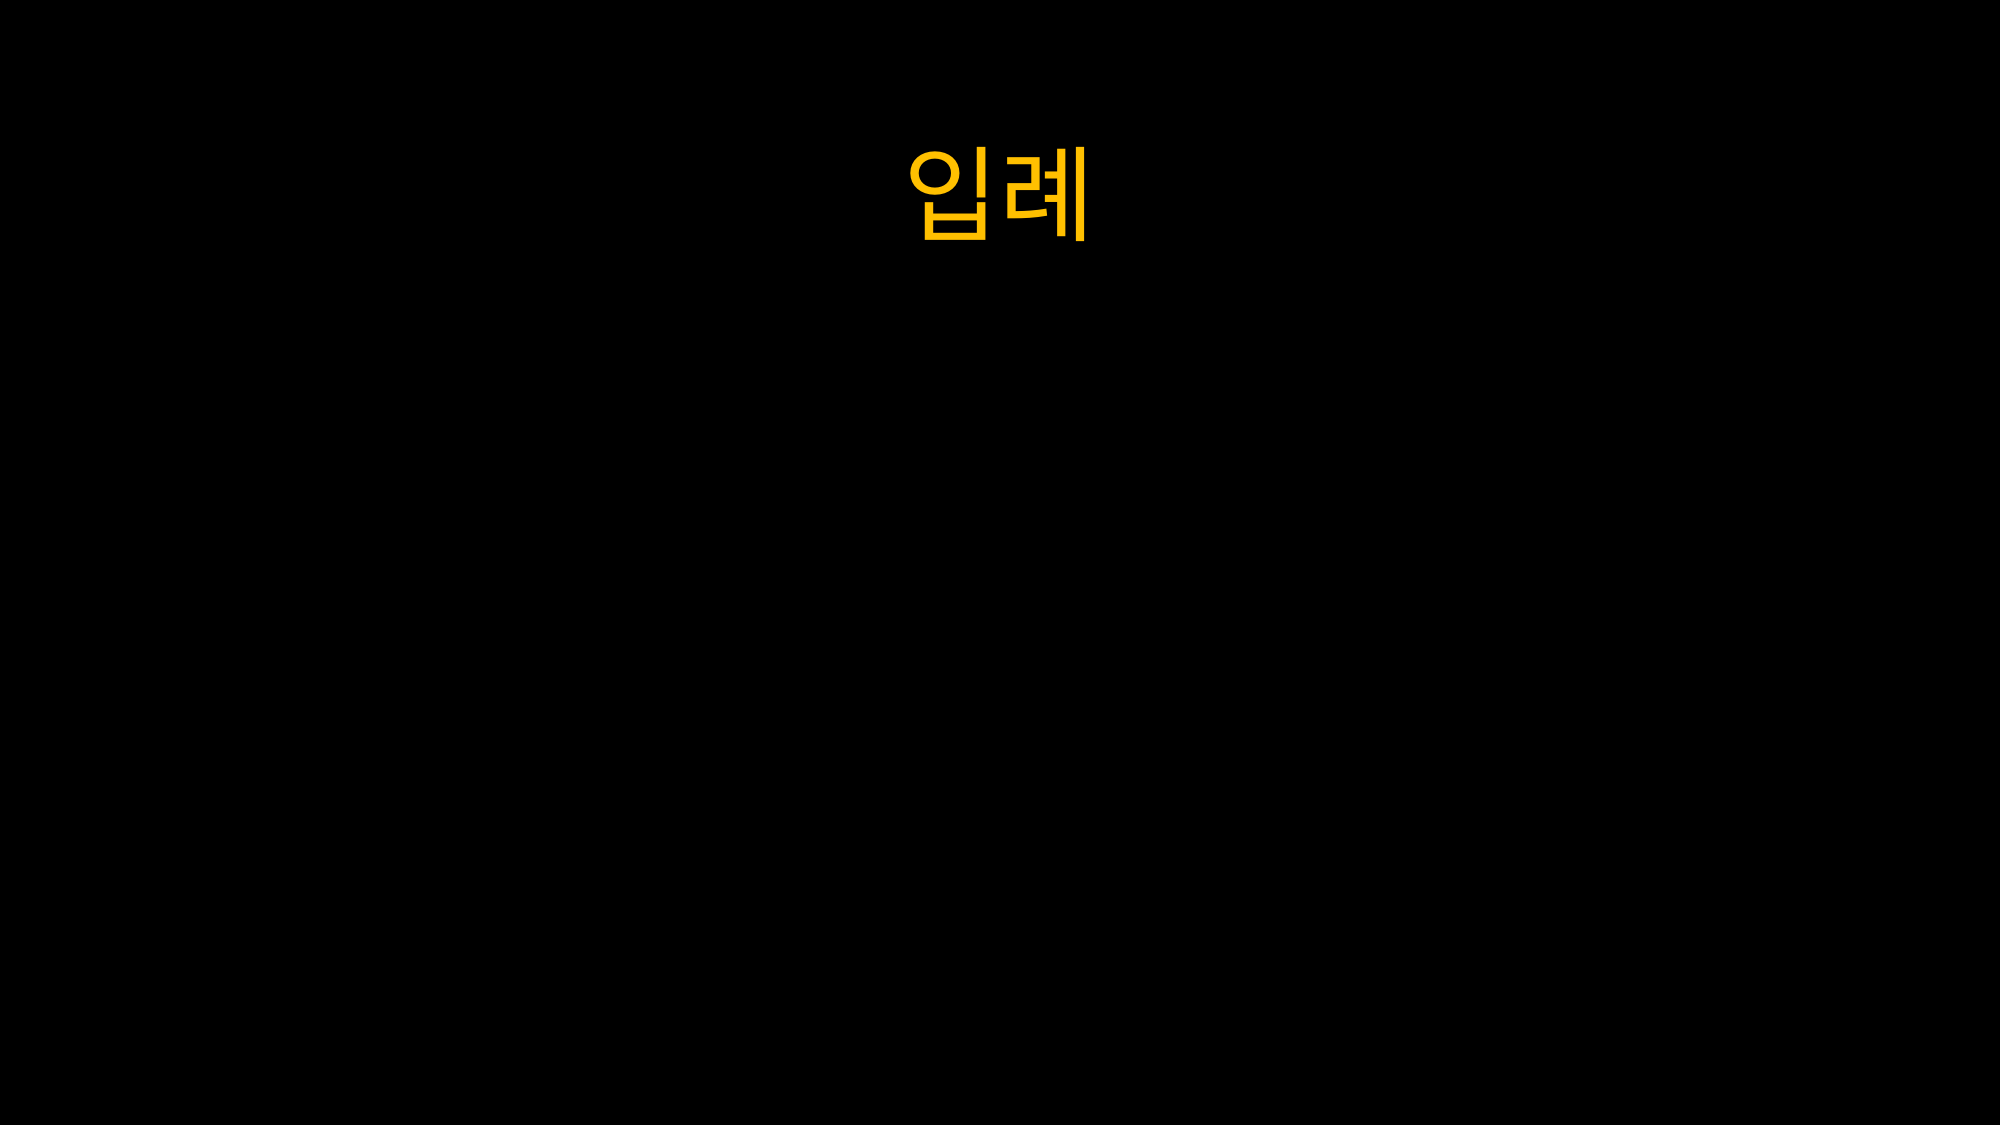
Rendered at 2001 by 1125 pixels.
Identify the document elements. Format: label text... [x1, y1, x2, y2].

title 입례 [137, 59, 1863, 563]
